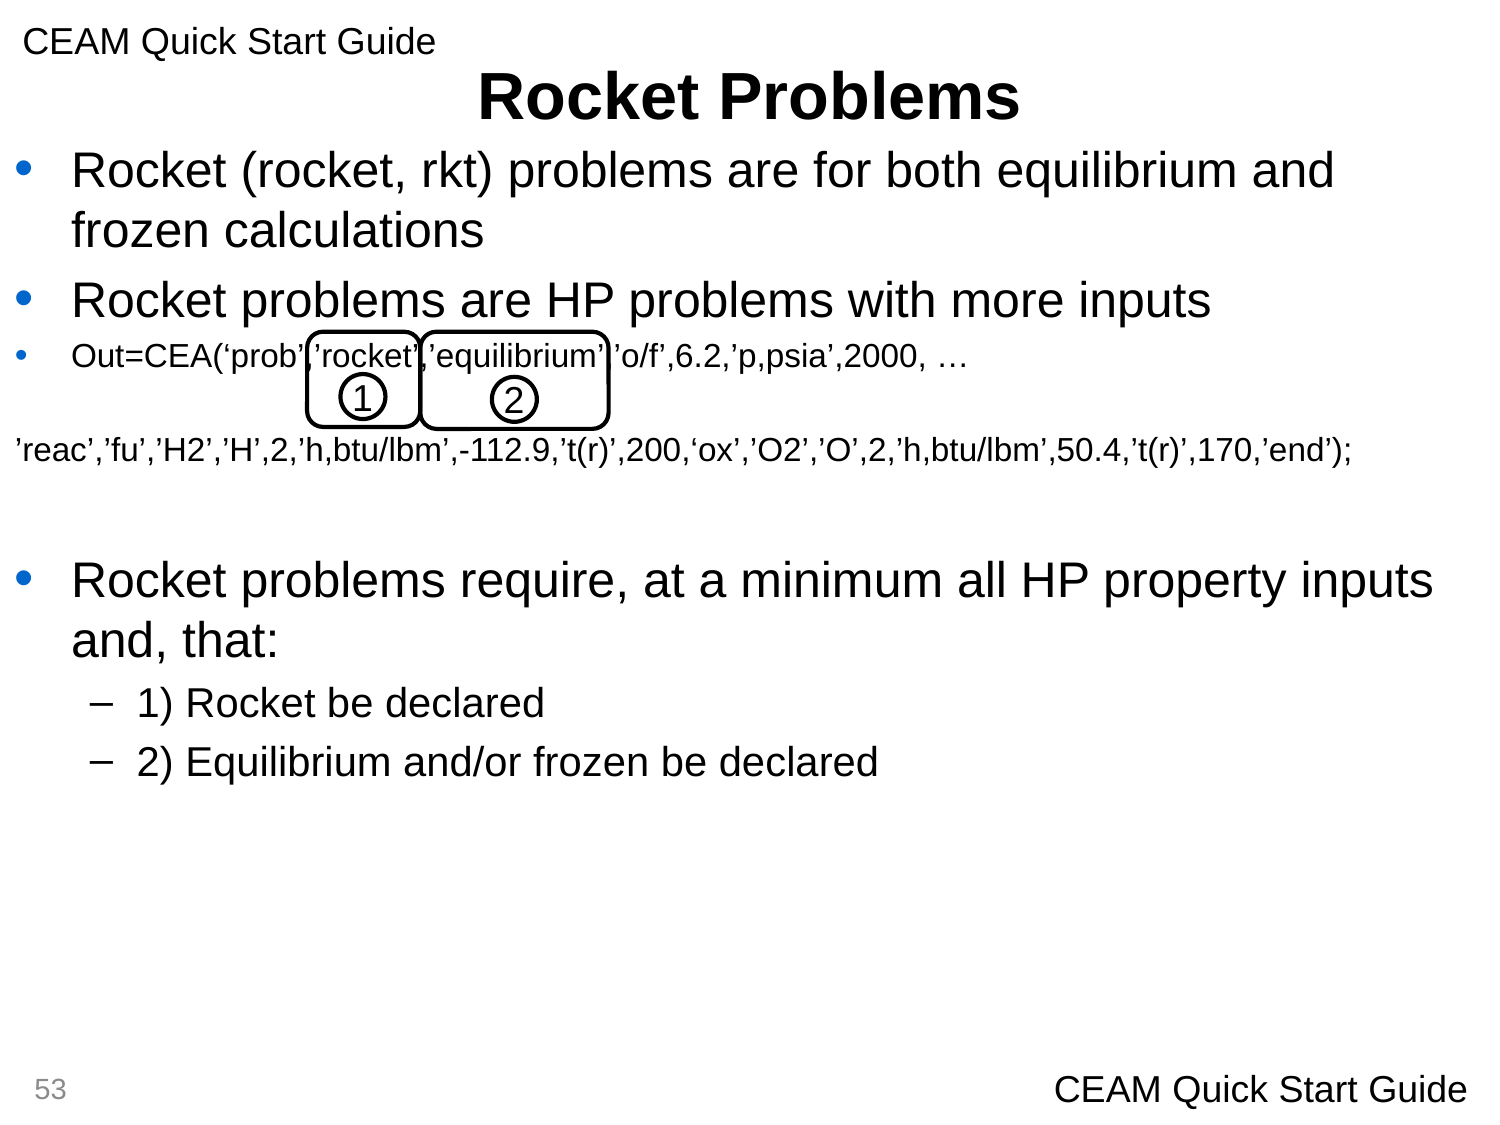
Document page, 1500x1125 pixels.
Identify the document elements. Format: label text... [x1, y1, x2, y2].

text_box [304, 329, 420, 430]
slide_number 53 [5, 1058, 96, 1118]
text_box Rocket (rocket, rkt) problems are for both equilibrium and frozen calculations Rocket problems are HP problems with more inputs Out=CEA(‘prob’,’rocket’,’equilibrium’,’o/f’,6.2,’p,psia’,2000, … ’reac’,’fu’,’H2’,’H’,2,’h,btu/lbm’,-112.9,’t(r)’,200,‘ox’,’O2’,’O’,2,’h,btu/lbm’,50.4,’t(r)’,170,’end’); Rocket problems require, at a minimum all HP property inputs and, that: 1) Rocket be declared 2) Equilibrium and/or frozen be declared [0, 130, 1500, 1009]
title Rocket Problems [75, 45, 1425, 176]
text_box [418, 329, 611, 432]
